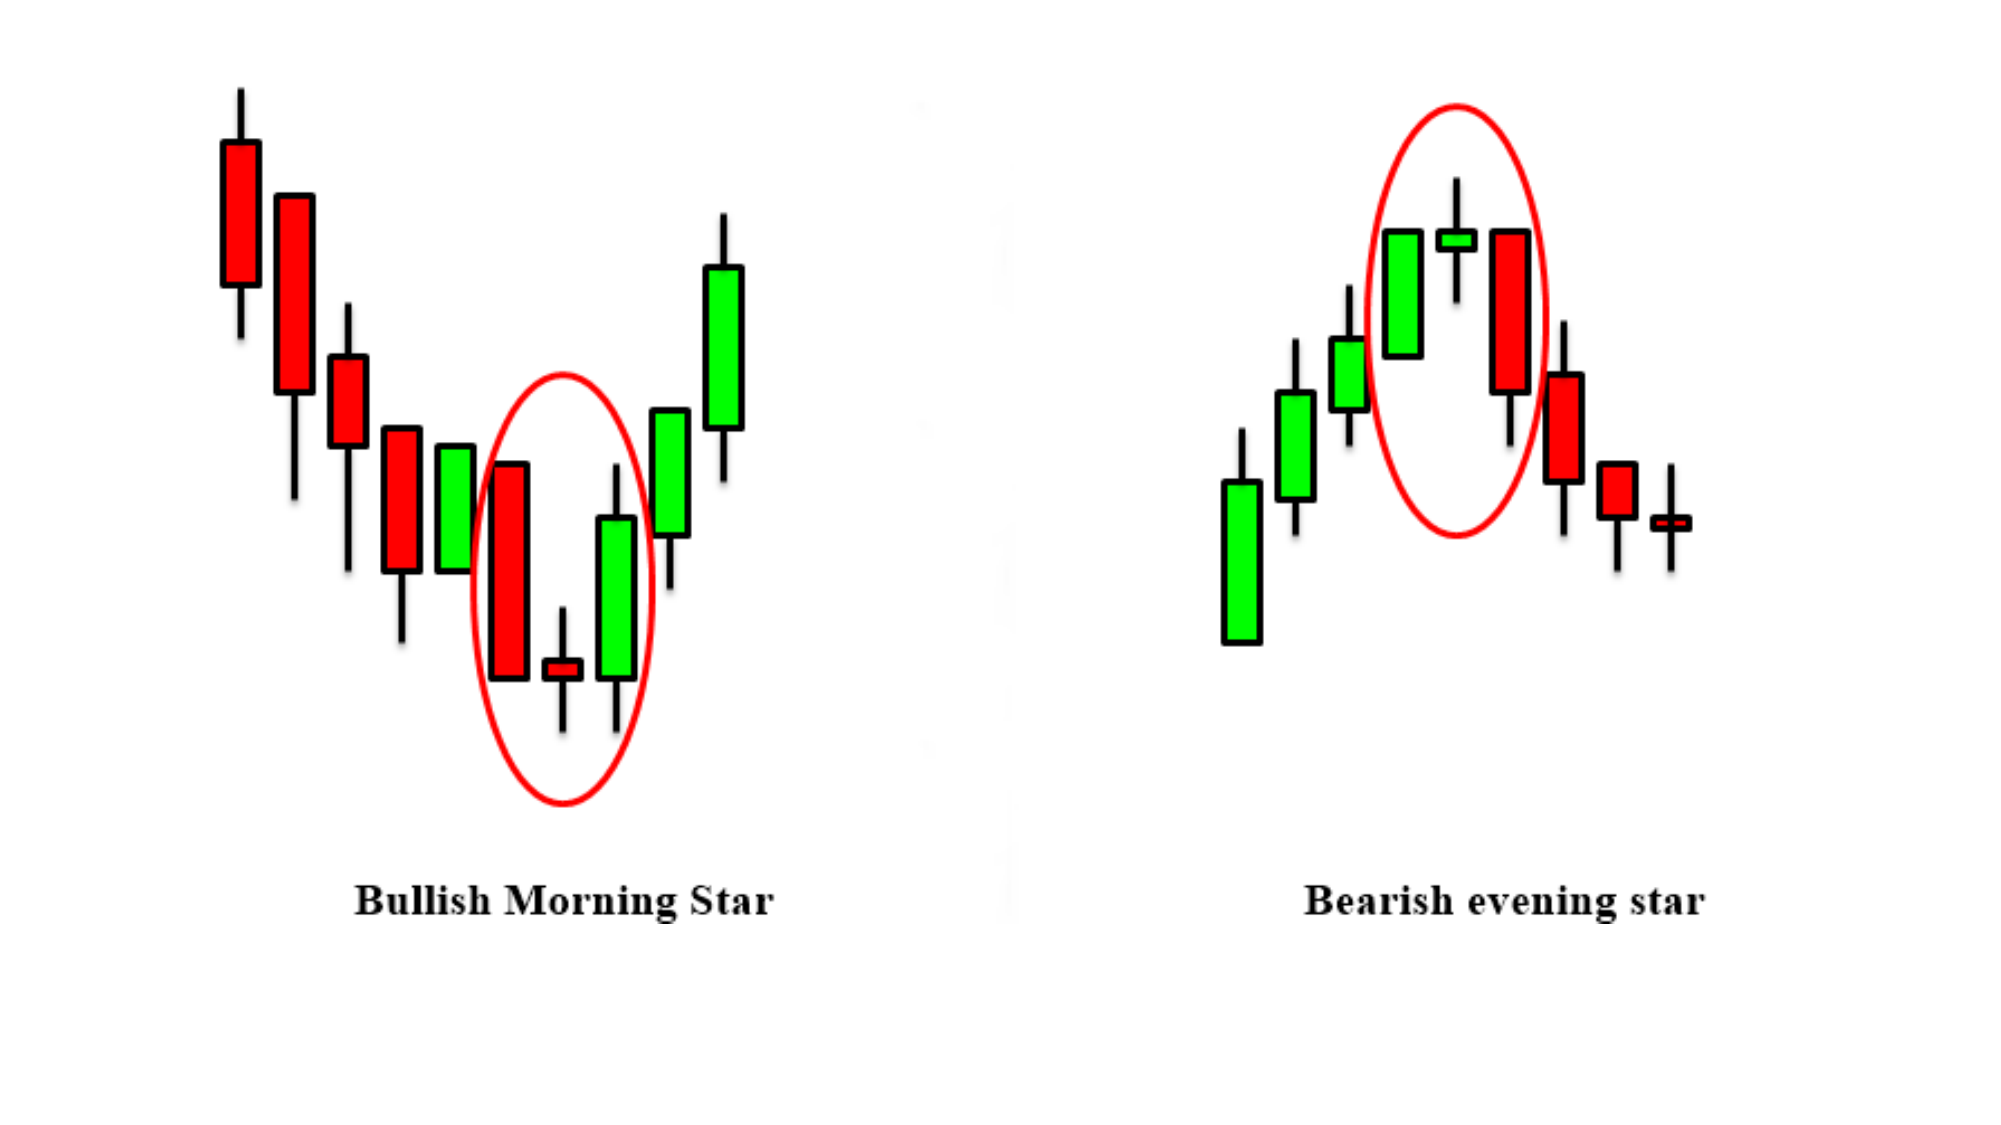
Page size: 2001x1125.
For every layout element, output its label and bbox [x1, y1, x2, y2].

list [55, 0, 1941, 924]
